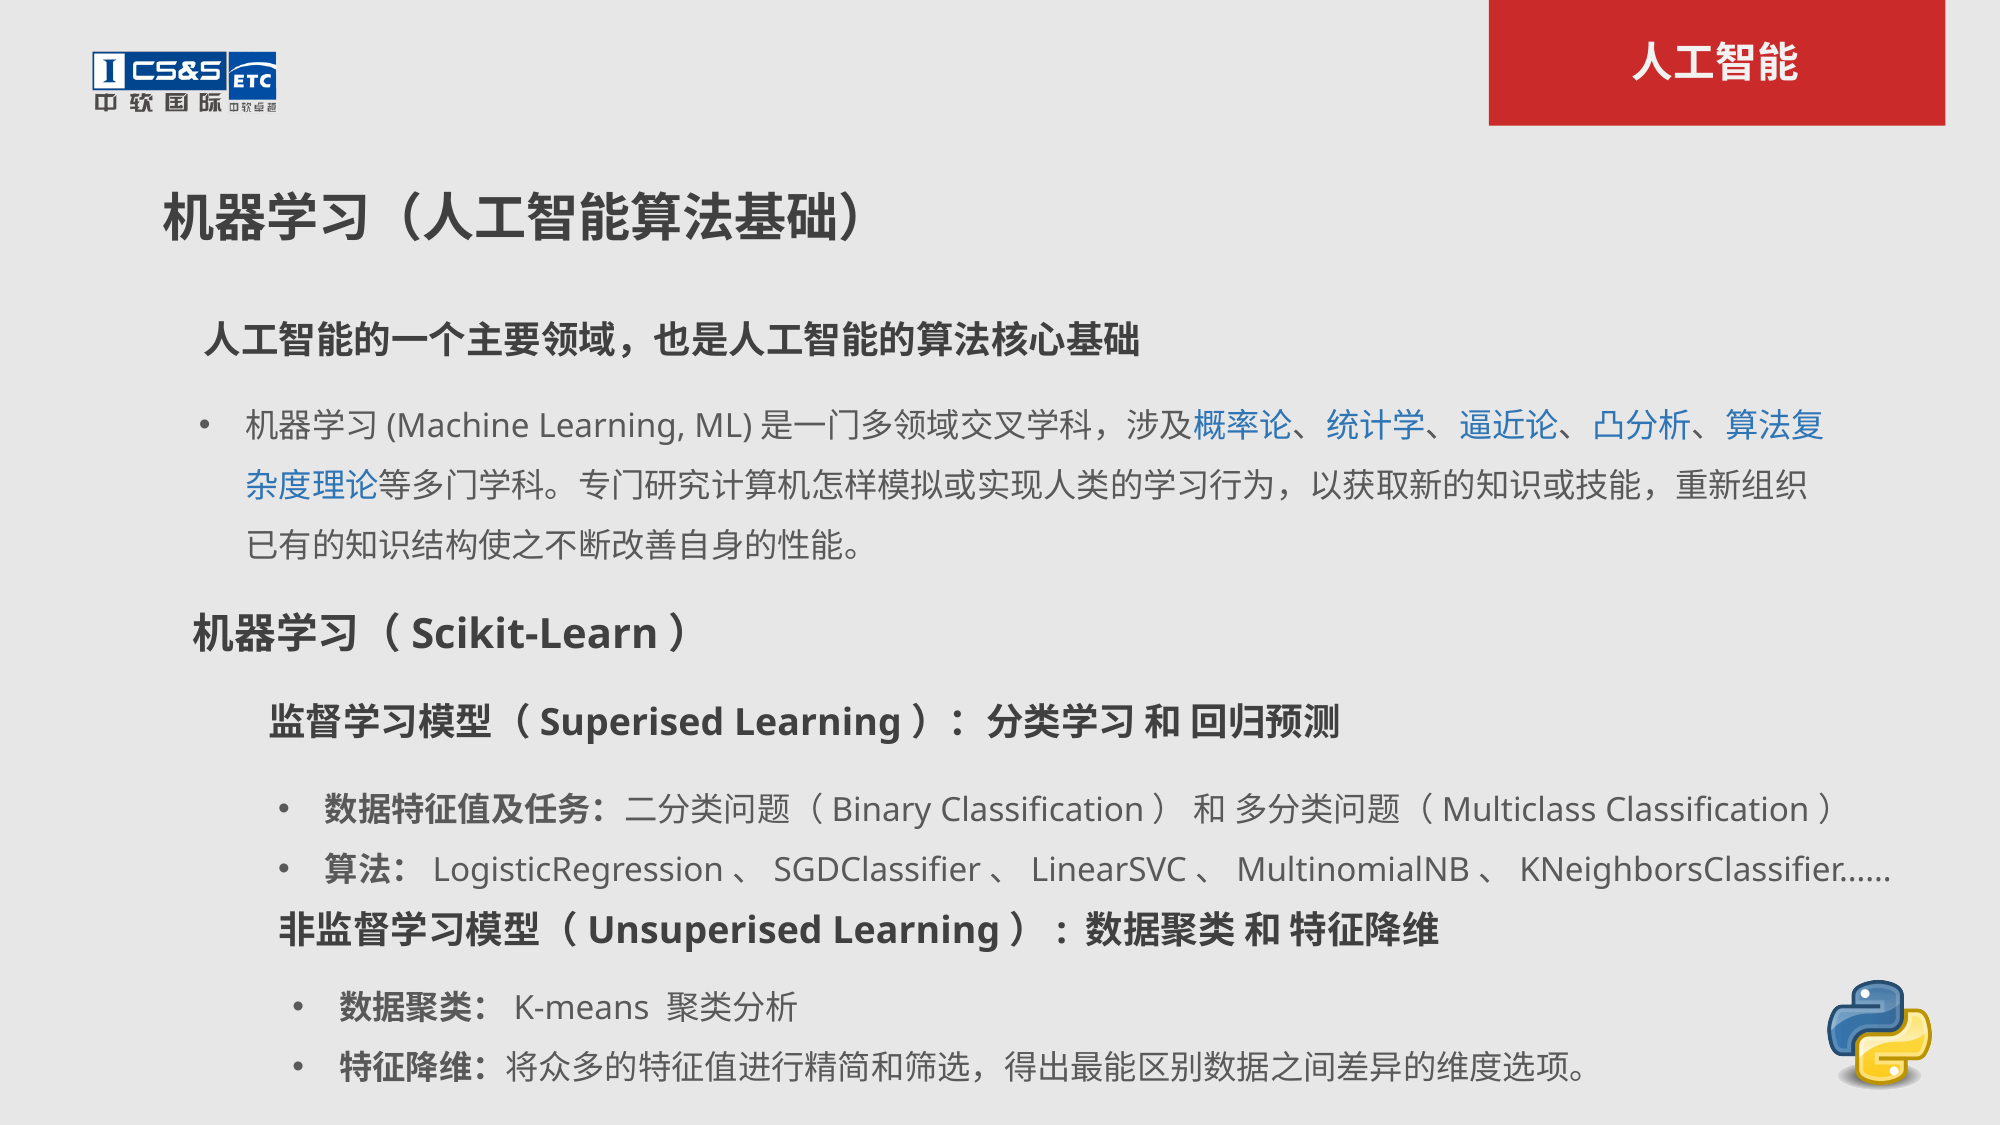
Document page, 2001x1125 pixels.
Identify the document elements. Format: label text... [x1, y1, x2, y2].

text_box 数据聚类：K-means 聚类分析 特征降维：将众多的特征值进行精简和筛选，得出最能区别数据之间差异的维度选项。 [277, 959, 1959, 1094]
text_box 人工智能 [1490, 34, 1941, 98]
text_box 数据特征值及任务：二分类问题（Binary Classification） 和 多分类问题（Multiclass Classification） 算法：LogisticRegression、SGDClassifier、LinearSVC、MultinomialNB、KNeighborsClassifier…… [263, 760, 1945, 895]
text_box 人工智能的一个主要领域，也是人工智能的算法核心基础 [188, 308, 1157, 369]
picture [90, 49, 278, 114]
text_box 机器学习(Machine Learning, ML)是一门多领域交叉学科，涉及概率论、统计学、逼近论、凸分析、算法复杂度理论等多门学科。专门研究计算机怎样模拟或实现人类的学习行为，以获取新的知识或技能，重新组织已有的知识结构使之不断改善自身的性能。 [184, 377, 1855, 572]
text_box 机器学习（人工智能算法基础） [147, 177, 906, 255]
text_box 非监督学习模型（Unsuperised Learning）: 数据聚类 和 特征降维 [263, 898, 1456, 959]
text_box 监督学习模型（Superised Learning）：分类学习 和 回归预测 [253, 690, 1356, 751]
text_box 机器学习（Scikit-Learn） [177, 599, 726, 665]
